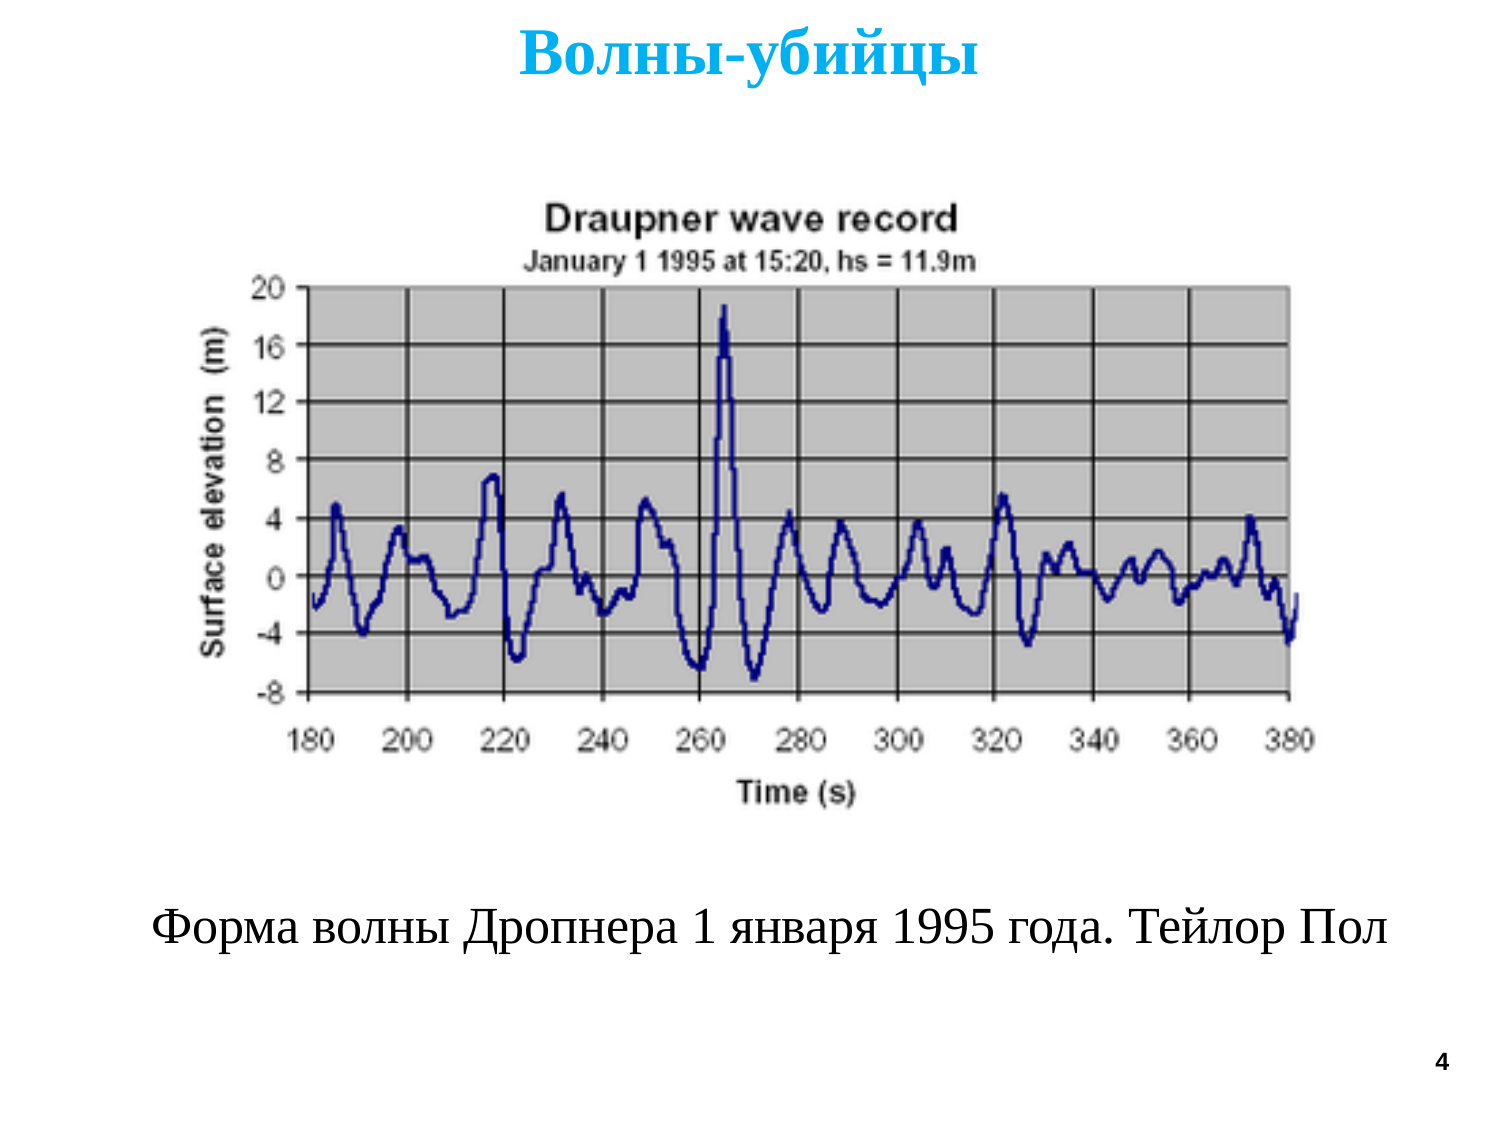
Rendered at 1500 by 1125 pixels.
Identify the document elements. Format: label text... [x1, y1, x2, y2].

text_box Волны-убийцы [0, 0, 1500, 96]
text_box Форма волны Дропнера 1 января 1995 года. Тейлор Пол [136, 884, 1412, 962]
picture [188, 191, 1335, 830]
text_box 4 [1339, 1038, 1465, 1083]
